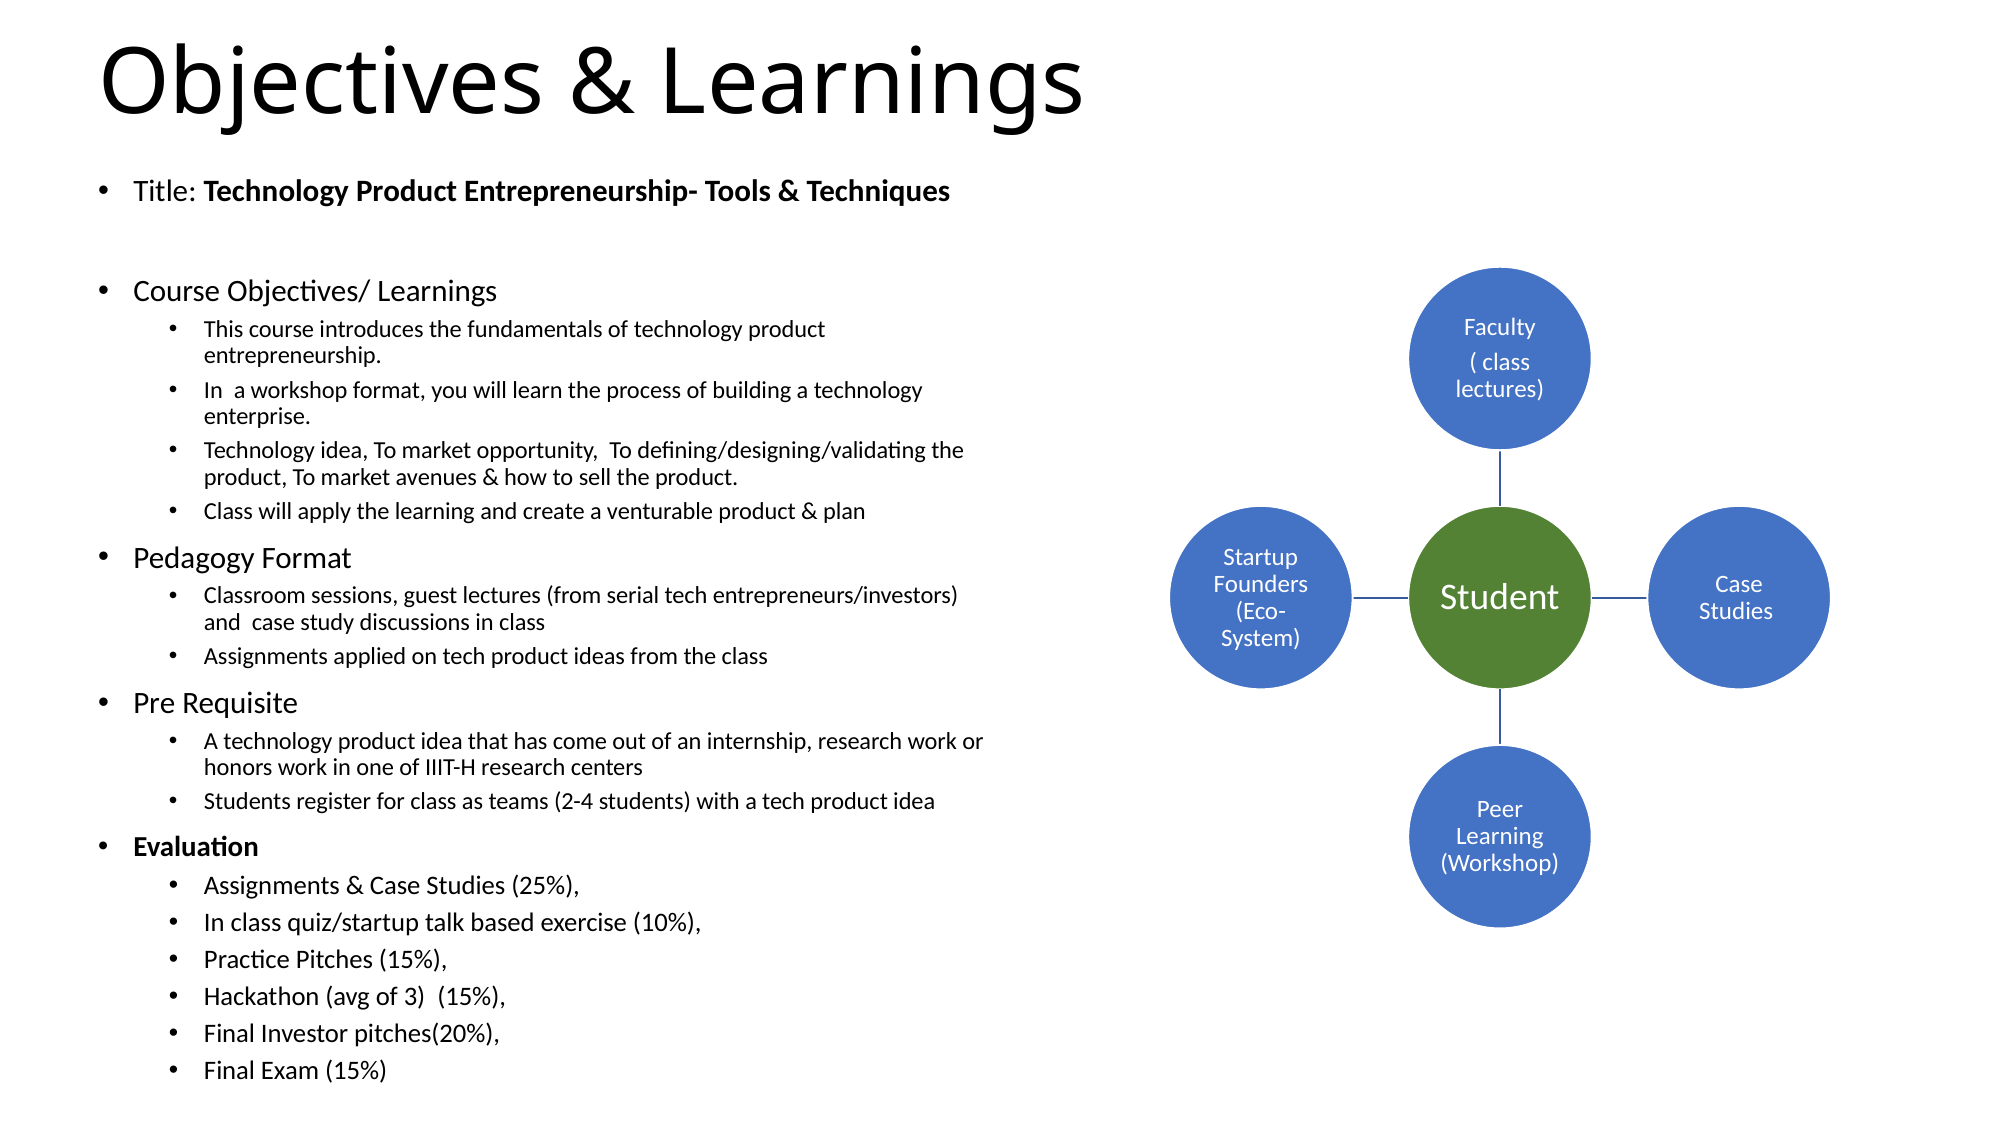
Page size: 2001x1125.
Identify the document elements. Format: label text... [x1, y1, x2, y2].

title Objectives & Learnings [83, 0, 1809, 168]
list Title: Technology Product Entrepreneurship- Tools & Techniques Course Objectives/ Learnings This course introduces the fundamentals of technology product entrepreneurship. In a workshop format, you will learn the process of building a technology enterprise. Technology idea, To market opportunity, To defining/designing/validating the product, To market avenues & how to sell the product. Class will apply the learning and create a venturable product & plan Pedagogy Format Classroom sessions, guest lectures (from serial tech entrepreneurs/investors) and case study discussions in class Assignments applied on tech product ideas from the class Pre Requisite A technology product idea that has come out of an internship, research work or honors work in one of IIIT-H research centers Students register for class as teams (2-4 students) with a tech product idea Evaluation Assignments & Case Studies (25%), In class quiz/startup talk based exercise (10%), Practice Pitches (15%), Hackathon (avg of 3) (15%), Final Investor pitches(20%), Final Exam (15%) [83, 167, 1000, 1103]
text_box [999, 264, 2000, 931]
